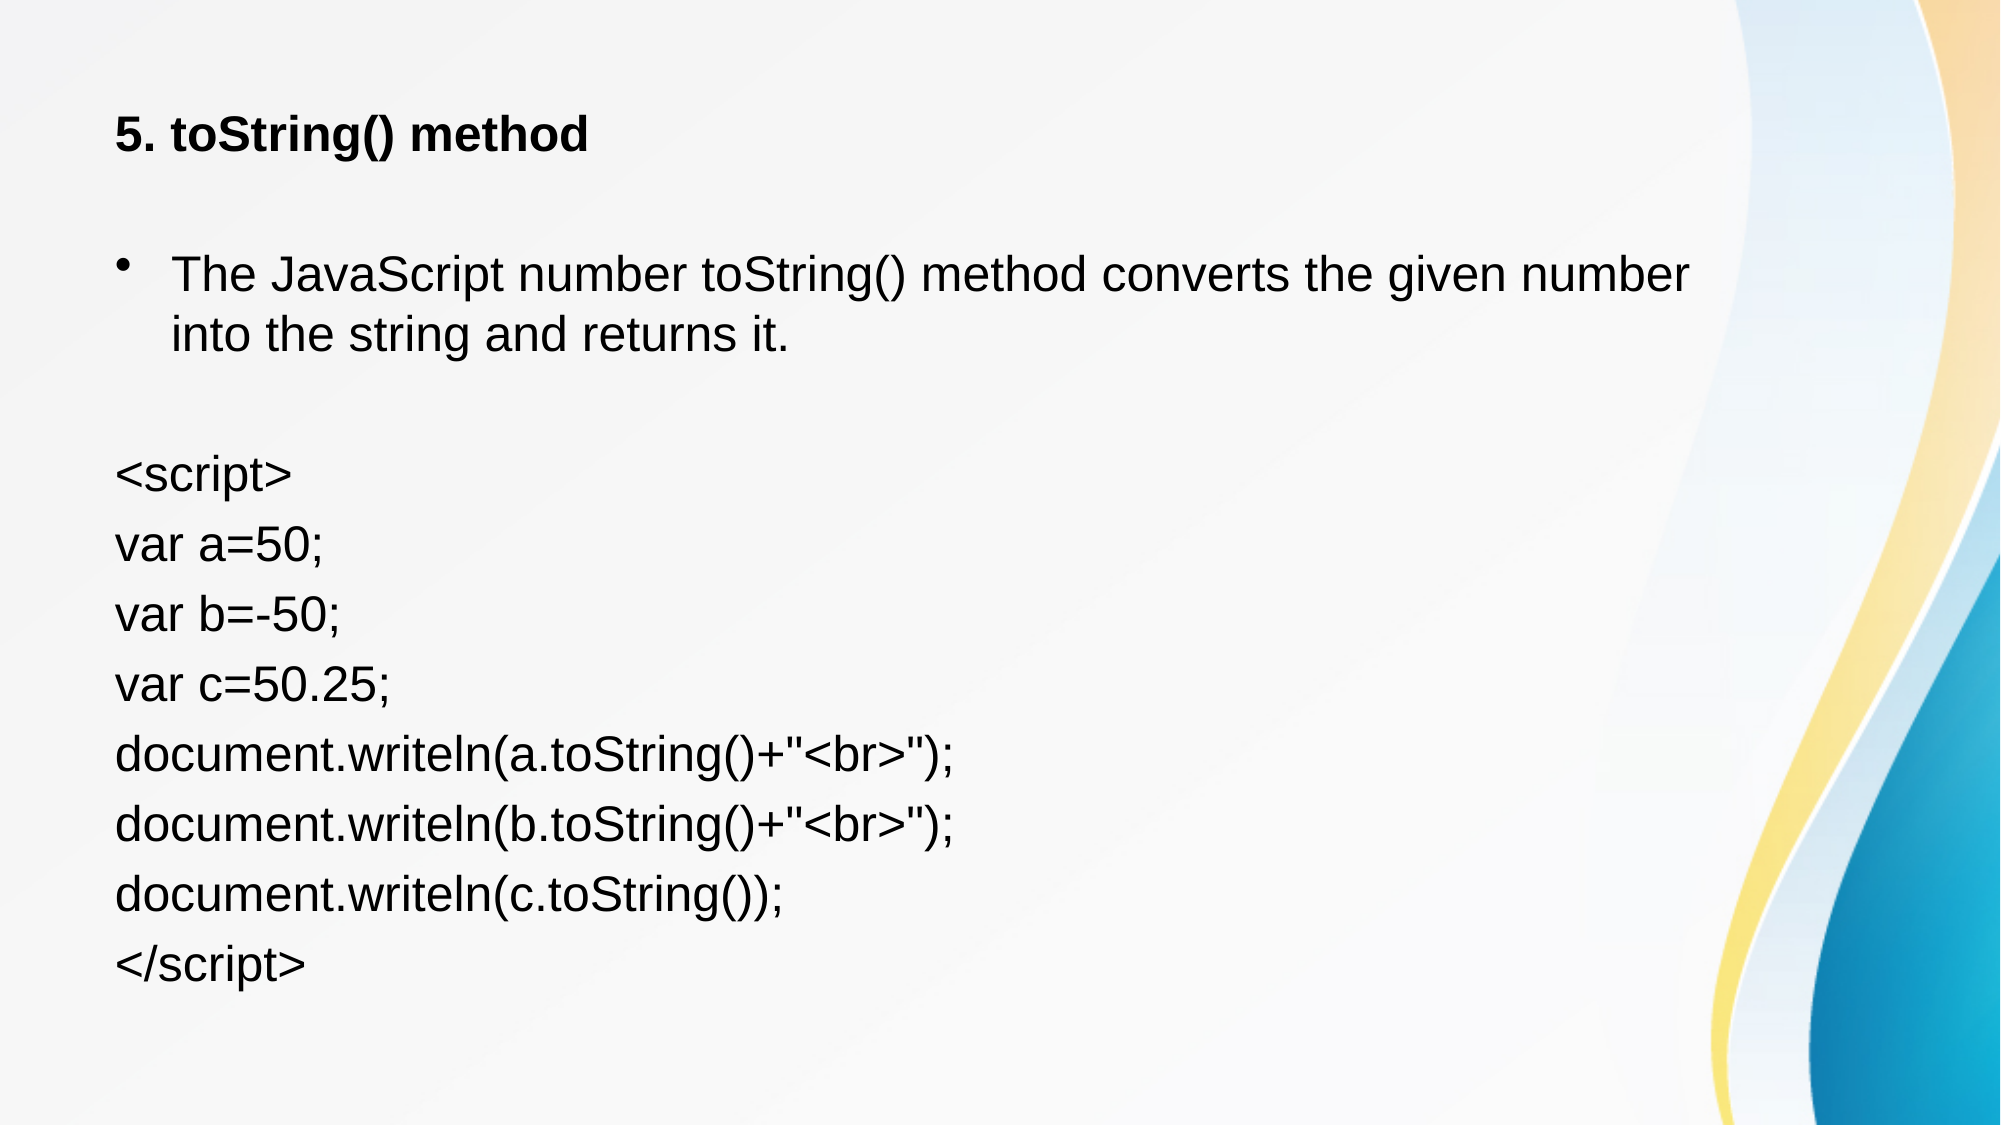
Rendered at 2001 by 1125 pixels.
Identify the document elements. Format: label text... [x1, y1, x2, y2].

picture [0, 0, 2001, 1125]
list 5. toString() method The JavaScript number toString() method converts the given number into the string and returns it. <script> var a=50; var b=-50; var c=50.25; document.writeln(a.toString()+"<br>"); document.writeln(b.toString()+"<br>"); document.writeln(c.toString()); </script> [99, 93, 1751, 1125]
